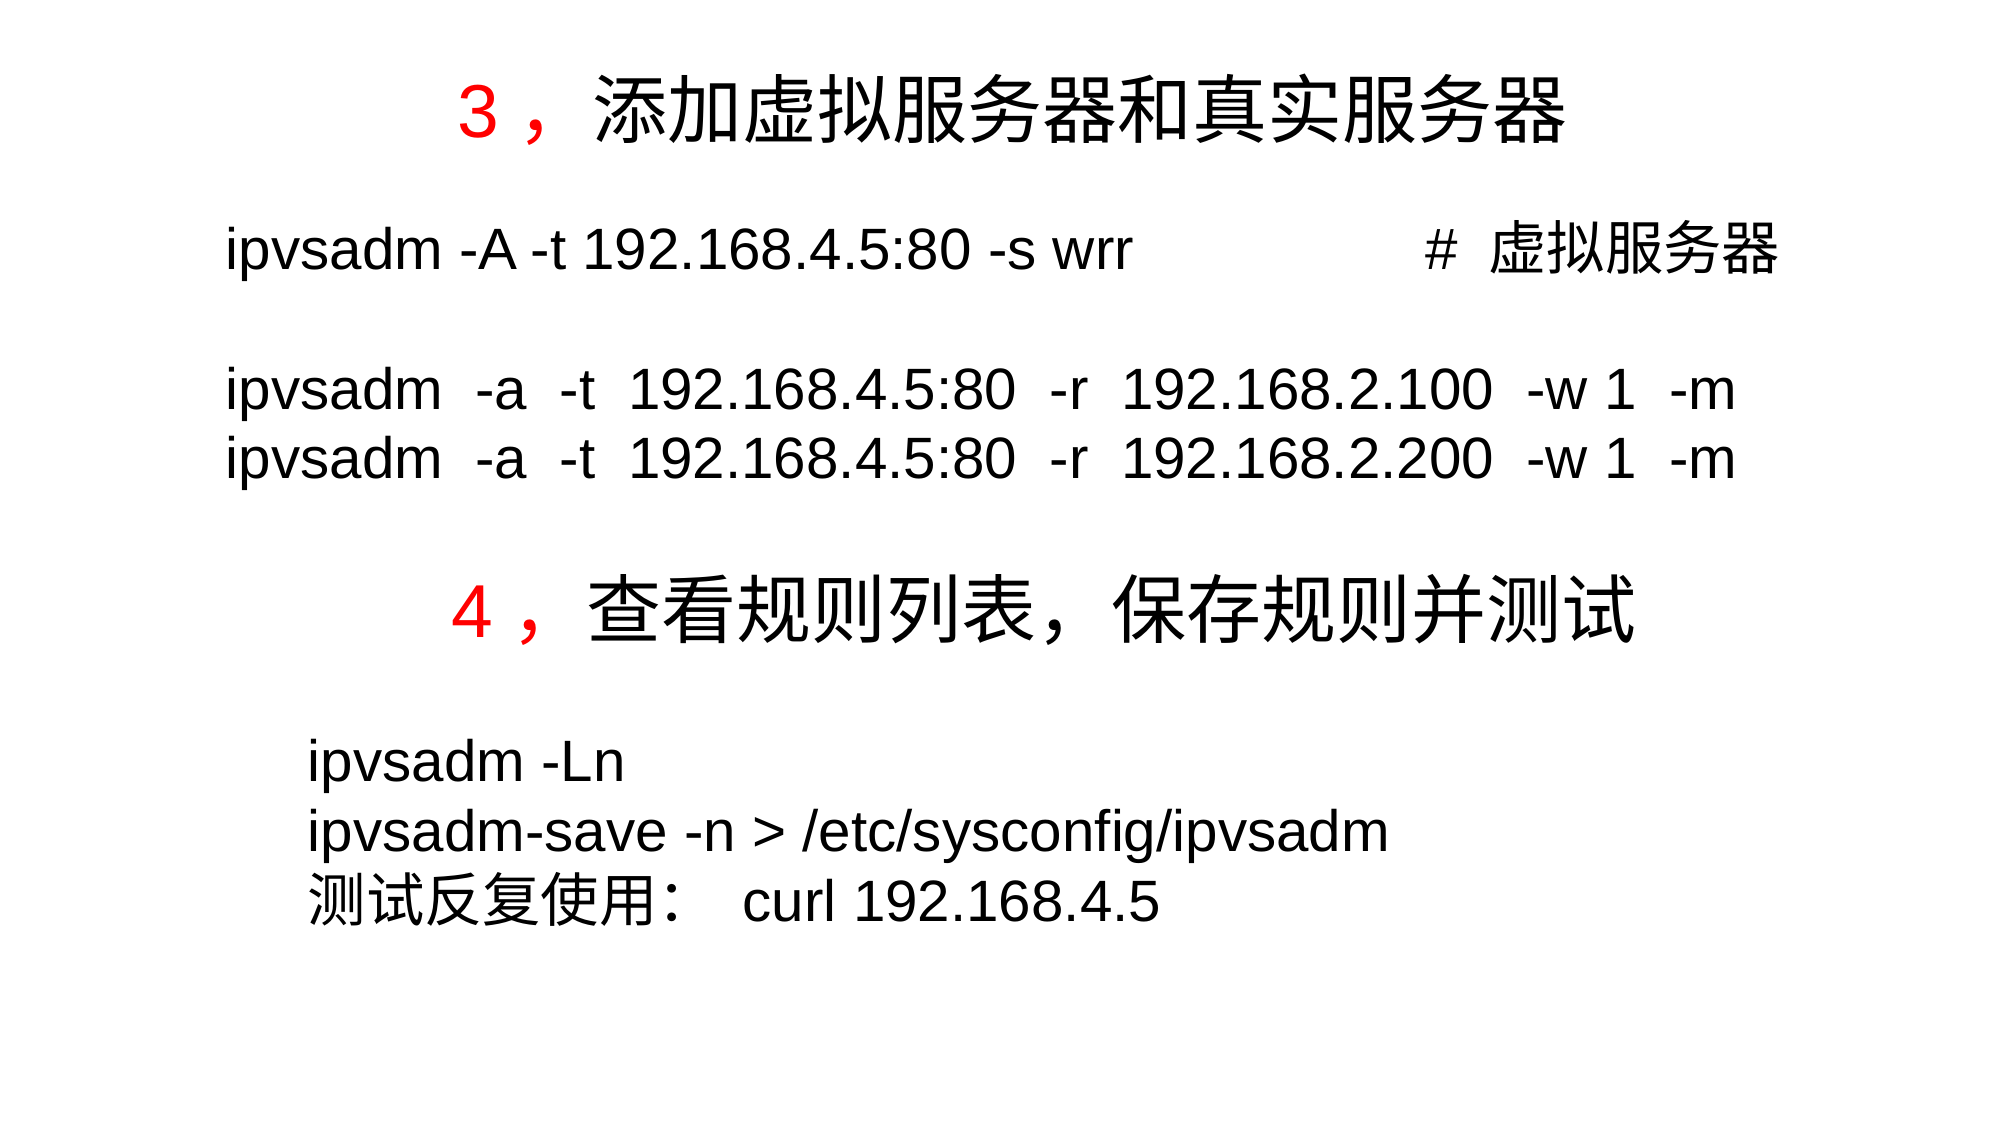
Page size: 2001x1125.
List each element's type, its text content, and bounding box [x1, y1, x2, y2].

text_box 3，添加虚拟服务器和真实服务器 [442, 54, 1582, 160]
text_box 4，查看规则列表，保存规则并测试 [436, 554, 1651, 660]
text_box ipvsadm -A -t 192.168.4.5:80 -s wrr # 虚拟服务器 ipvsadm -a -t 192.168.4.5:80 -r 192.168.2.100 -w 1 -m ipvsadm -a -t 192.168.4.5:80 -r 192.168.2.200 -w 1 -m [211, 203, 1795, 499]
text_box ipvsadm -Ln ipvsadm-save -n > /etc/sysconfig/ipvsadm 测试反复使用： curl 192.168.4.5 [293, 715, 1407, 941]
